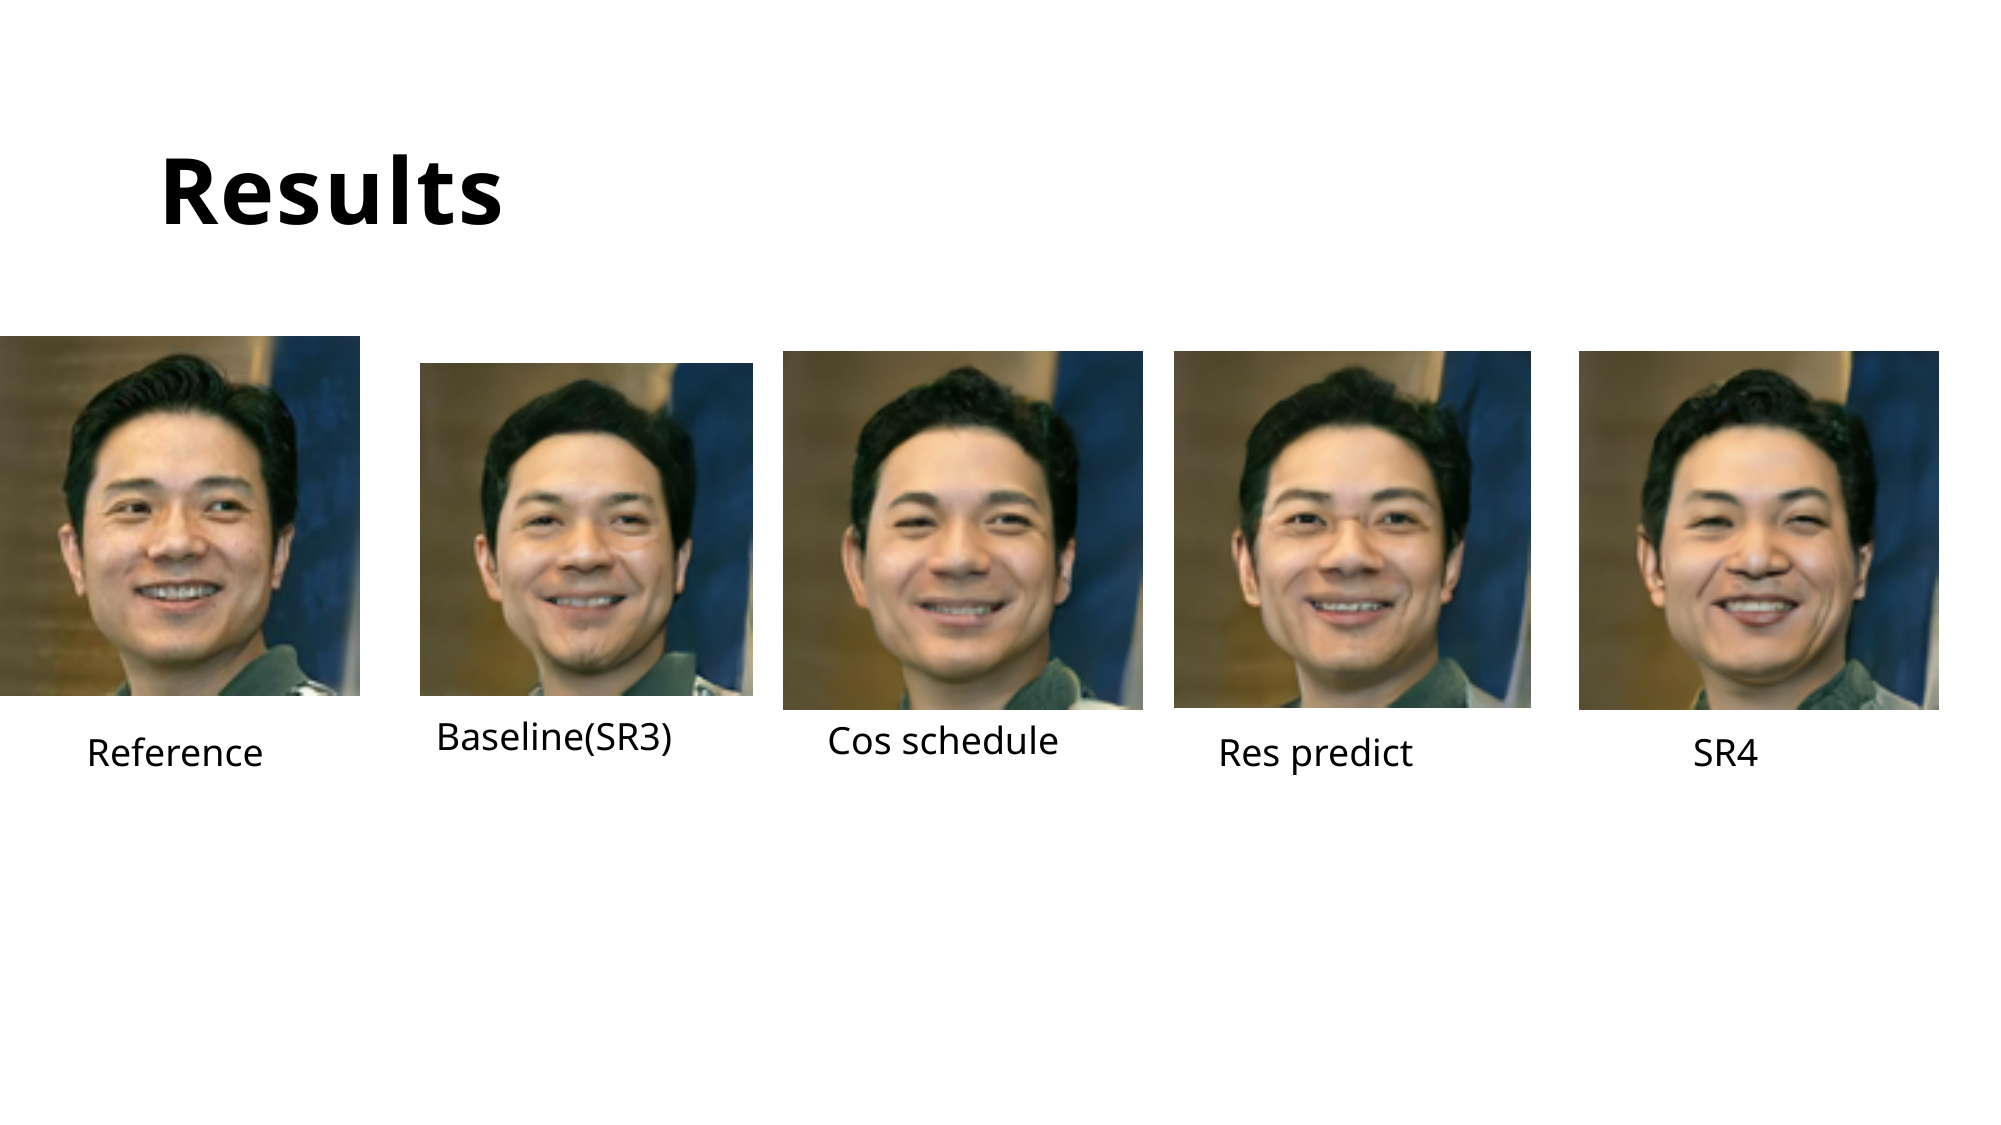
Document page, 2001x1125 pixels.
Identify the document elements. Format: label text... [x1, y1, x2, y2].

picture [1174, 351, 1531, 708]
text_box Reference [71, 726, 464, 854]
text_box Res predict [1203, 726, 1502, 803]
text_box SR4 [1678, 726, 1977, 803]
picture [419, 363, 753, 696]
title Results [158, 144, 1399, 245]
picture [0, 336, 360, 696]
text_box Cos schedule [812, 714, 1112, 791]
text_box Baseline(SR3) [420, 710, 720, 787]
picture [1579, 351, 1939, 710]
picture [783, 351, 1143, 710]
